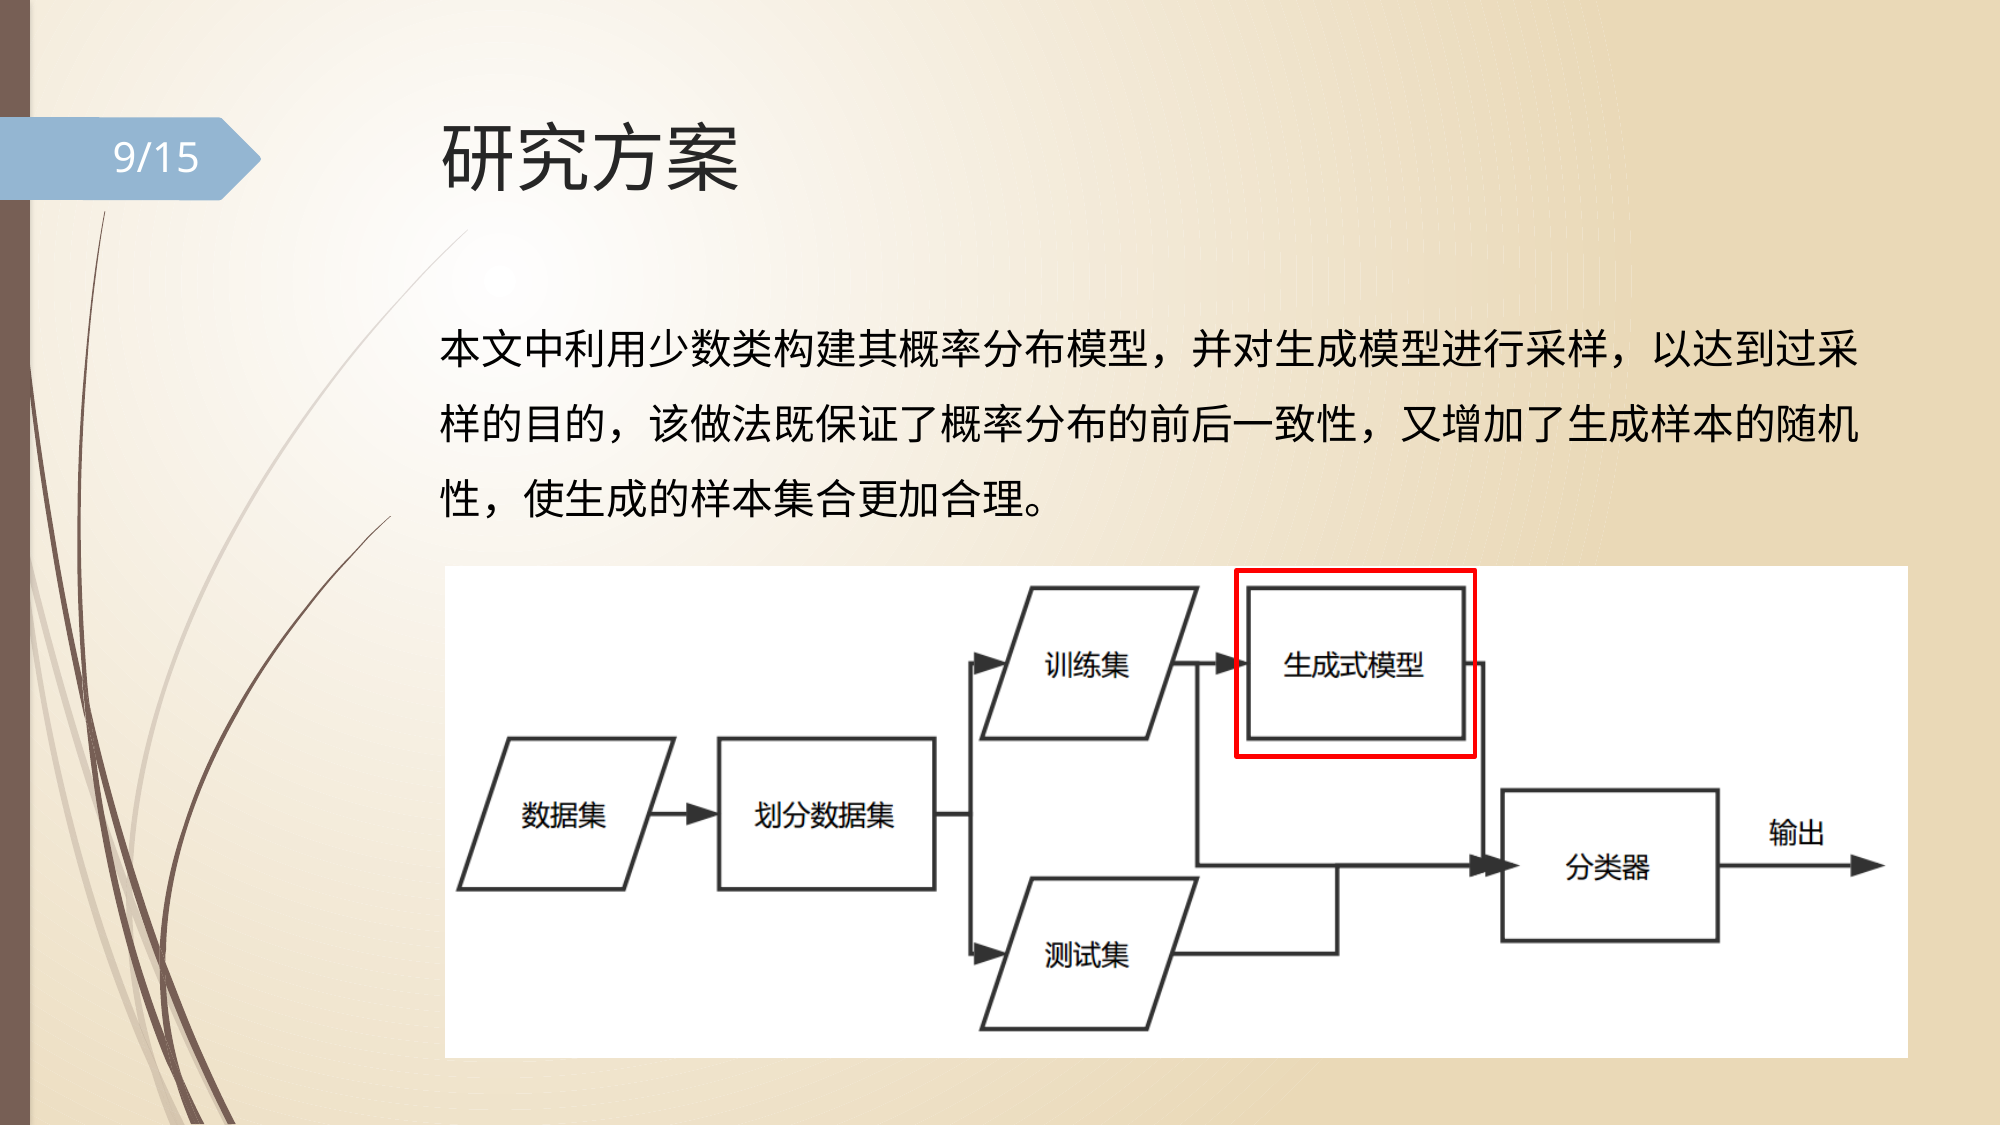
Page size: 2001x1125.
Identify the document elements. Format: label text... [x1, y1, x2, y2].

slide_number 9/15 [87, 129, 216, 190]
title 研究方案 [425, 102, 1888, 313]
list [445, 565, 1909, 1059]
